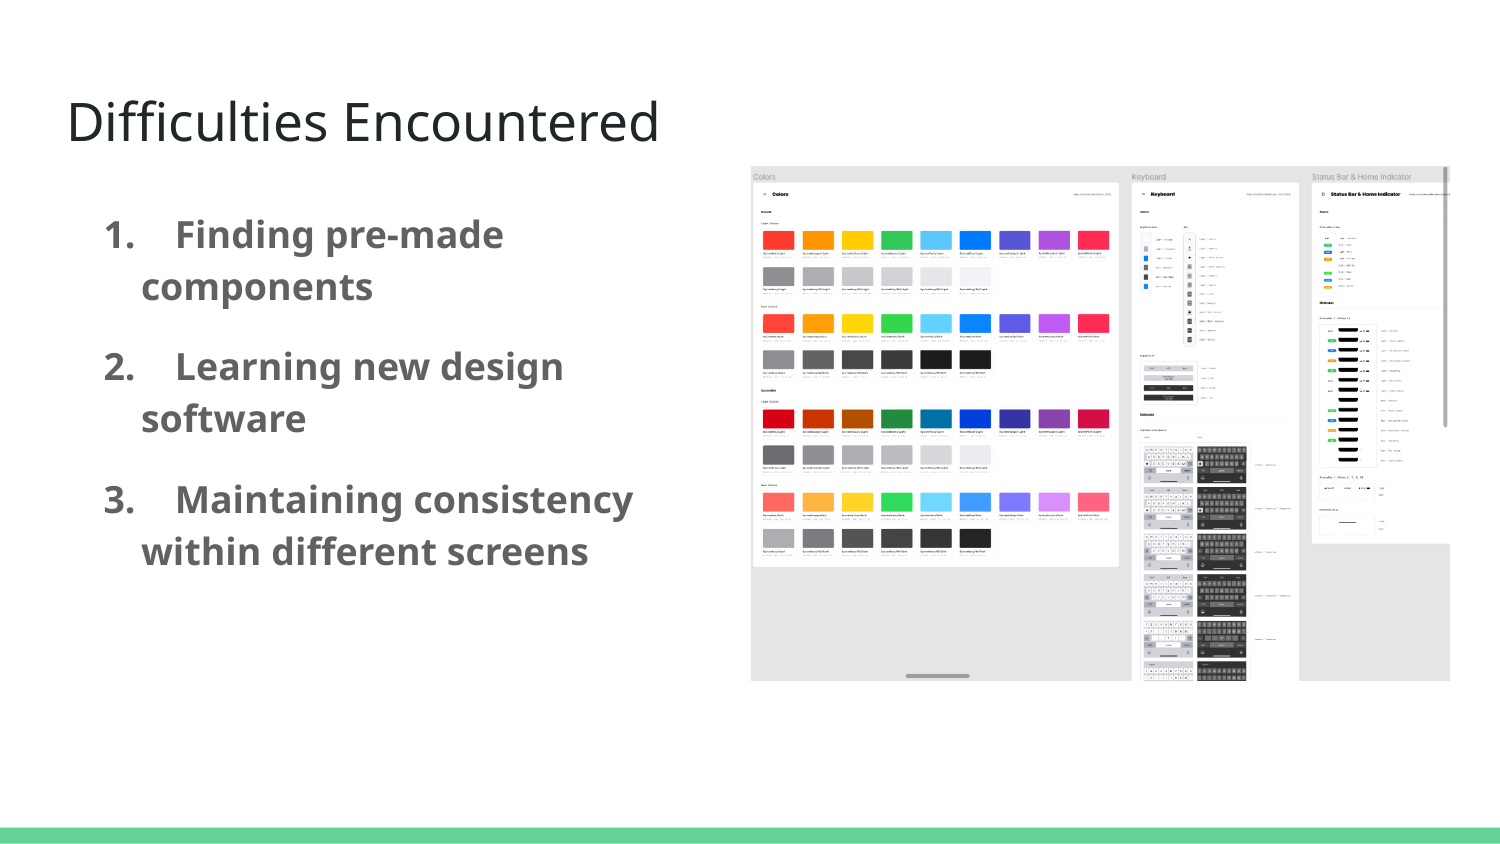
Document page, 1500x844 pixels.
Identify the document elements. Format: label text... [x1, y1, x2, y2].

picture [750, 166, 1451, 681]
list 1. Finding pre-made components 2. Learning new design software 3. Maintaining consistency within different screens [51, 189, 750, 750]
title Difficulties Encountered [51, 72, 1449, 167]
